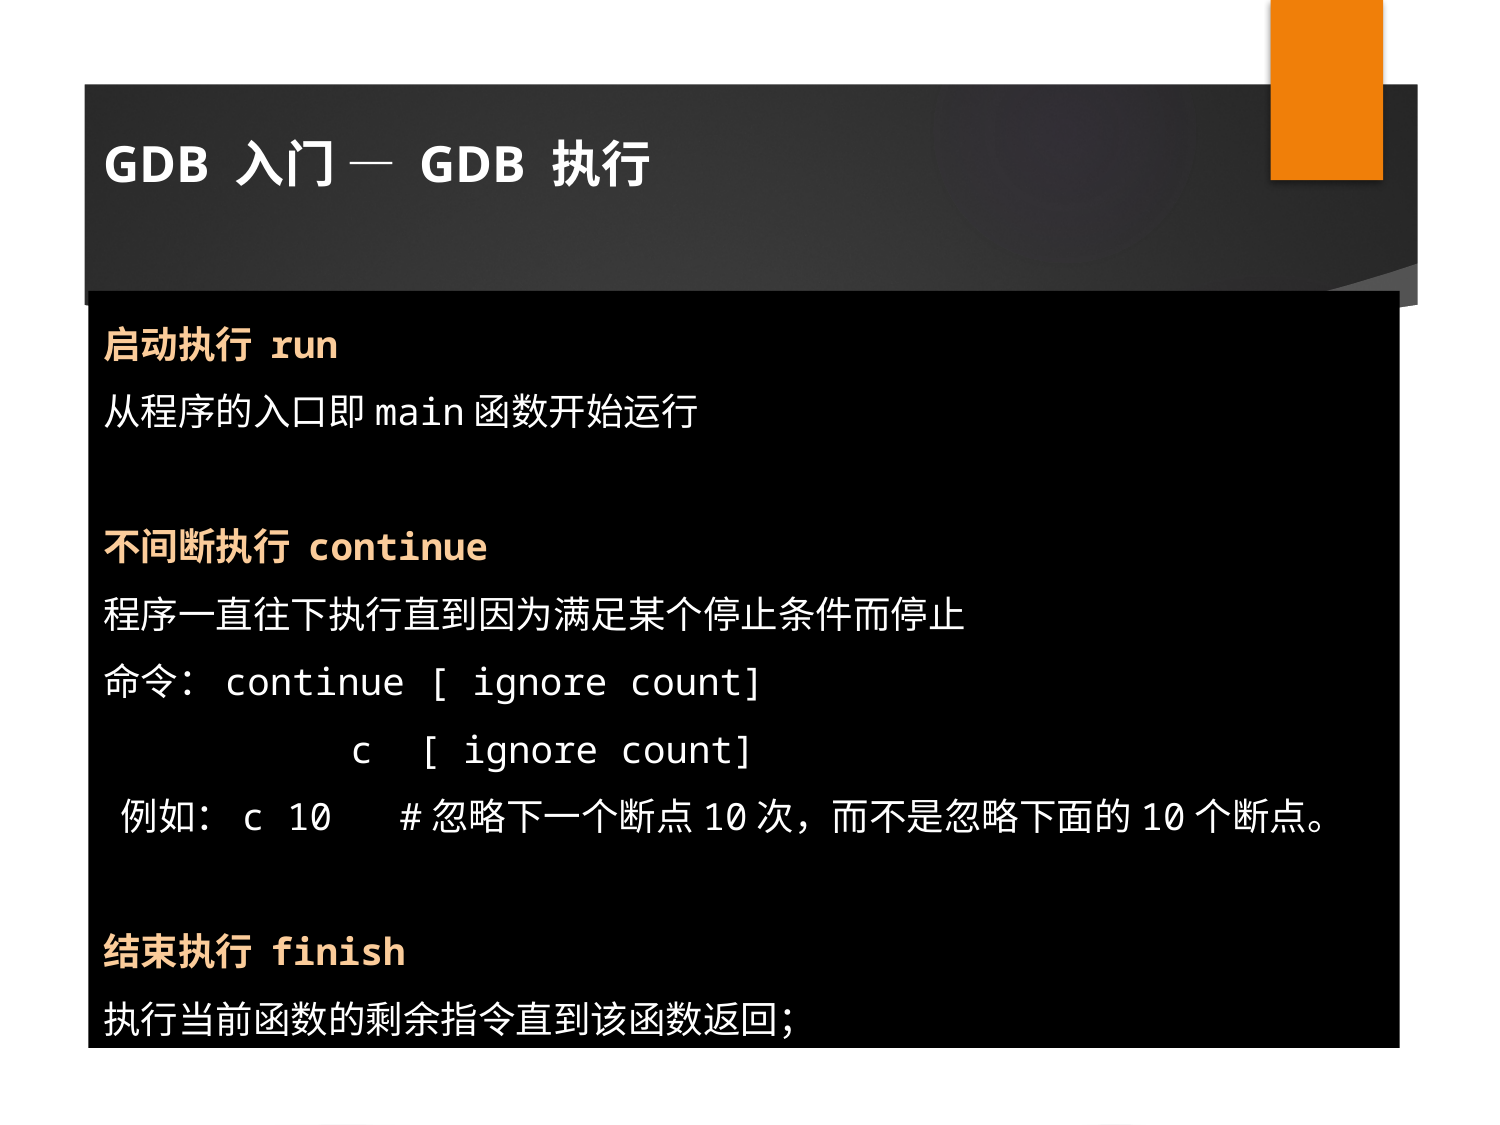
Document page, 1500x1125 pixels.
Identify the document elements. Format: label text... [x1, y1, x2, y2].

text_box GDB 入门 — GDB 执行 [88, 125, 963, 201]
text_box 启动执行 run 从程序的入口即main函数开始运行 不间断执行 continue 程序一直往下执行直到因为满足某个停止条件而停止 命令：continue [ ignore count] c [ ignore count] 例如：c 10 #忽略下一个断点10次，而不是忽略下面的10个断点。 结束执行 finish 执行当前函数的剩余指令直到该函数返回； [88, 290, 1400, 1048]
